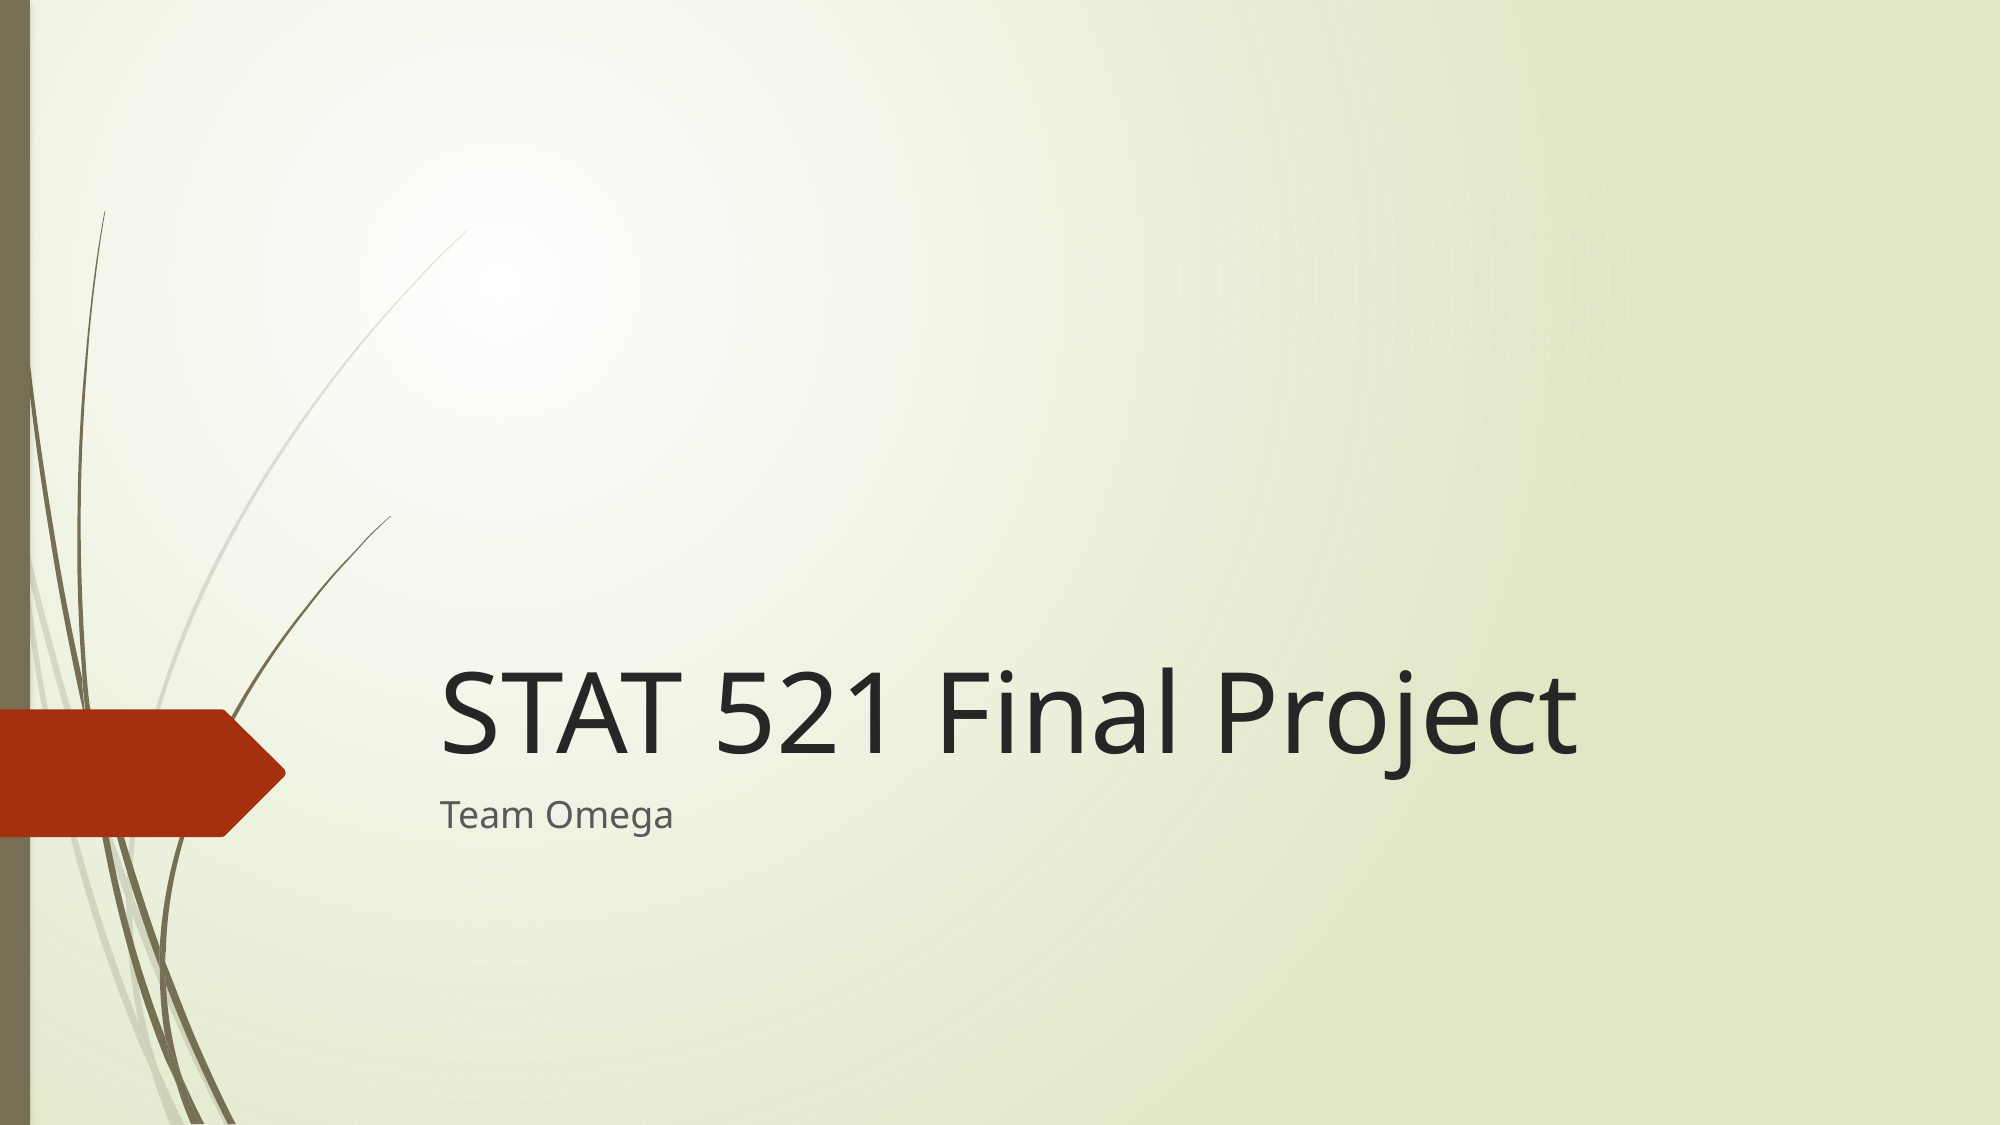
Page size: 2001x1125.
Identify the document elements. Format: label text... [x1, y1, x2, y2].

title STAT 521 Final Project [424, 412, 1888, 783]
subtitle Team Omega [424, 783, 1888, 969]
